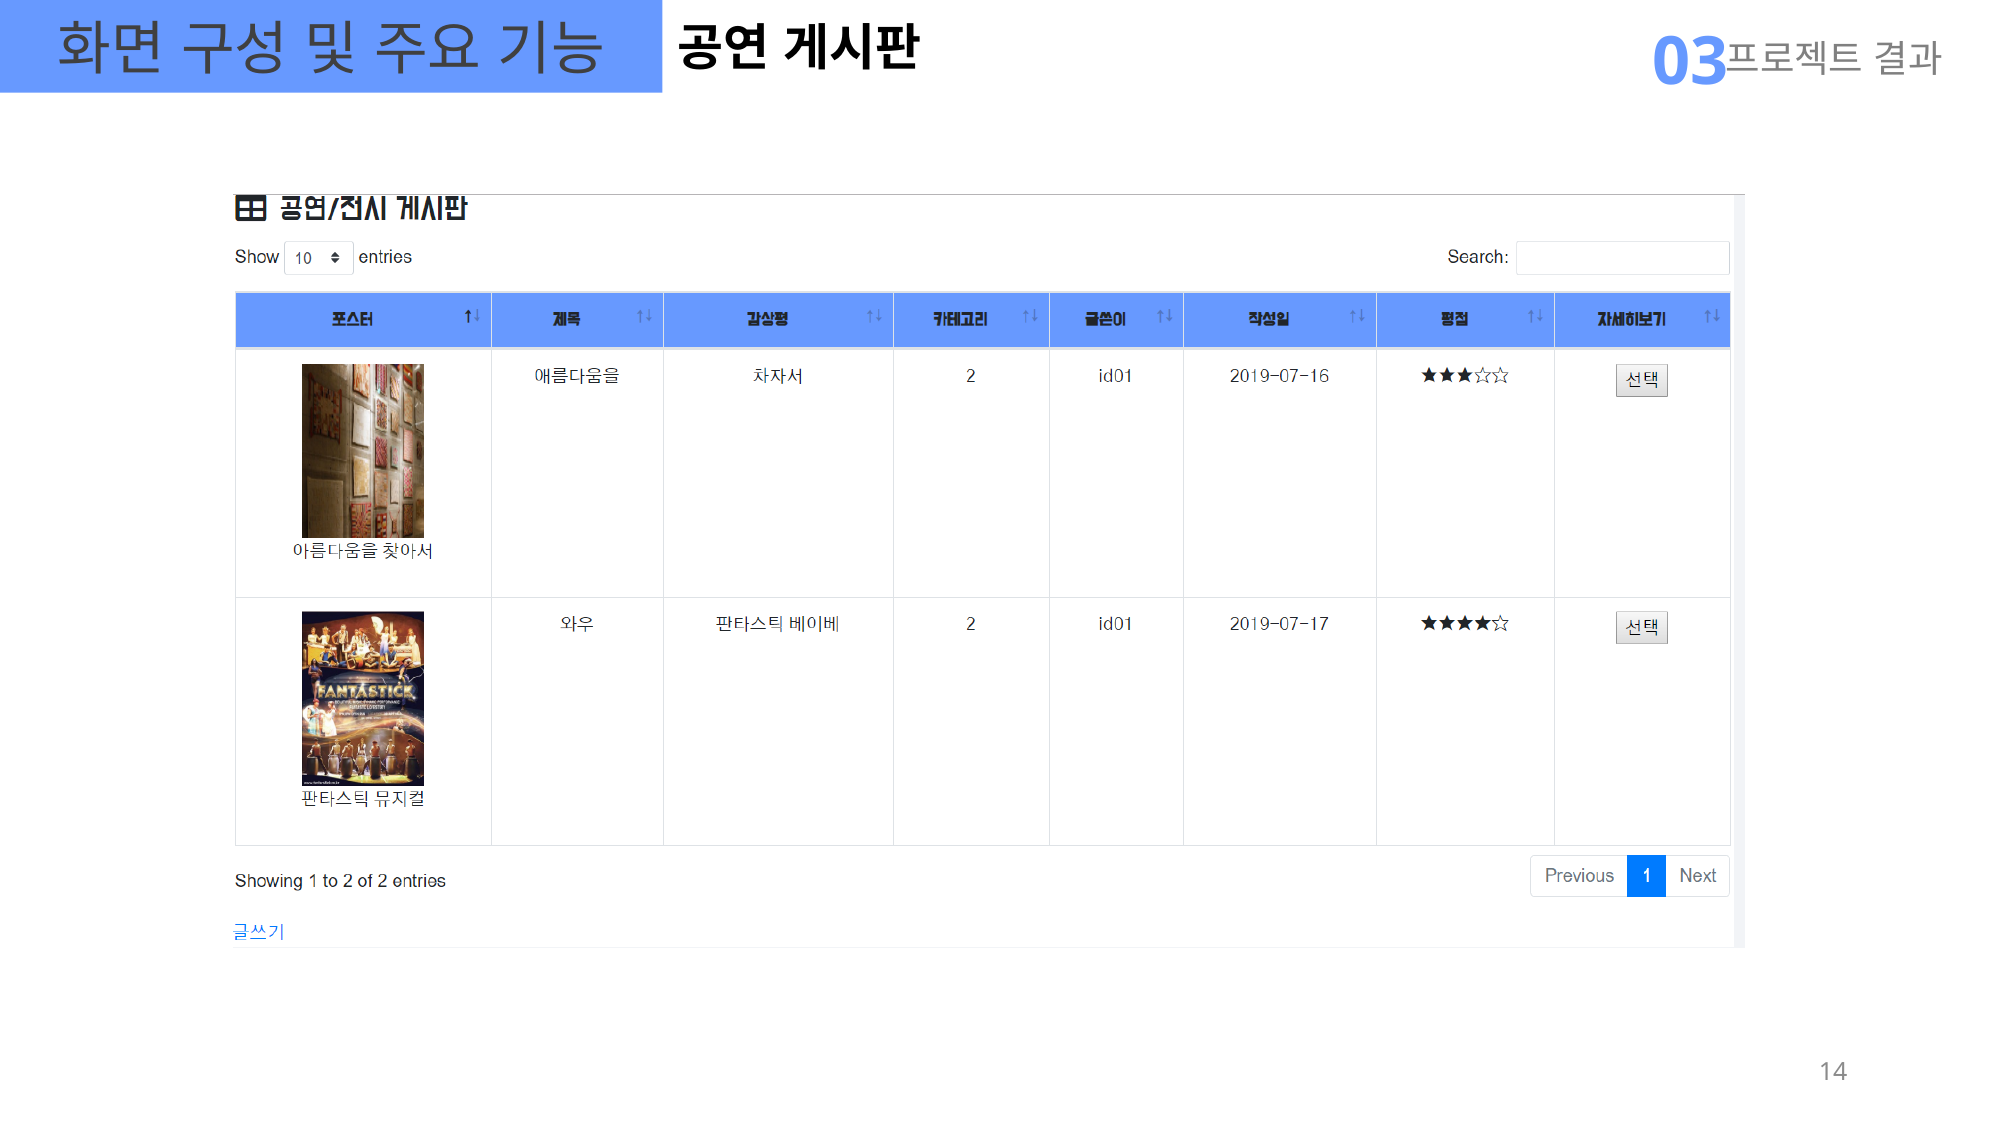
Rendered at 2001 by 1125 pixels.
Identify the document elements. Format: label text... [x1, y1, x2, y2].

picture [233, 192, 1745, 948]
text_box 화면 구성 및 주요 기능 [0, 0, 663, 94]
slide_number 14 [1412, 1042, 1863, 1103]
text_box 공연 게시판 [662, 8, 1432, 84]
text_box 프로젝트 결과 [1745, 27, 1972, 88]
text_box 03 [1637, 10, 1745, 105]
